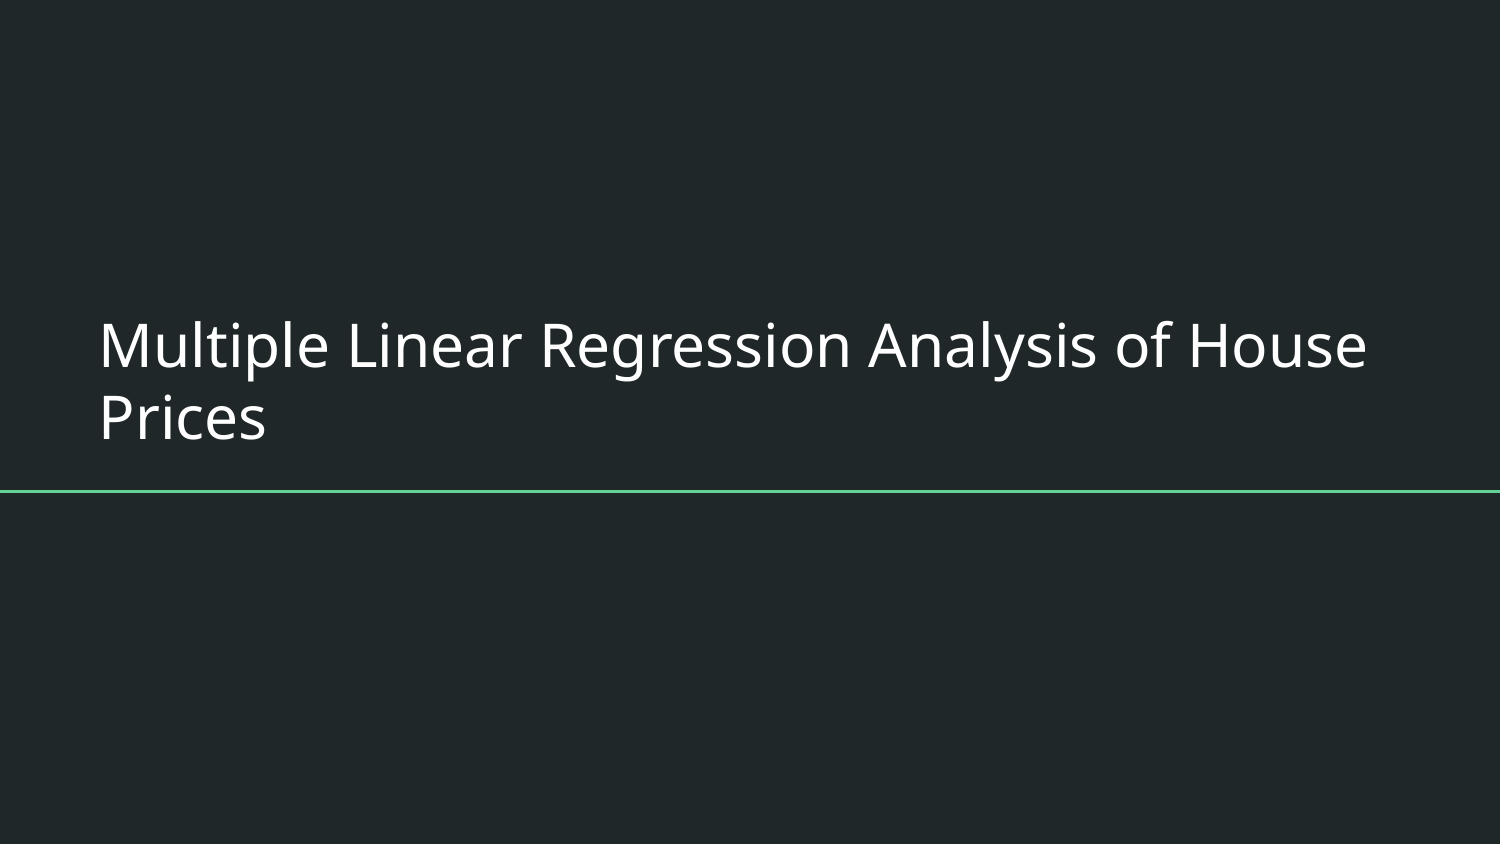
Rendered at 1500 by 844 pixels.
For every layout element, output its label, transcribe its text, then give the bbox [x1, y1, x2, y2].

title Multiple Linear Regression Analysis of House Prices [83, 206, 1417, 467]
